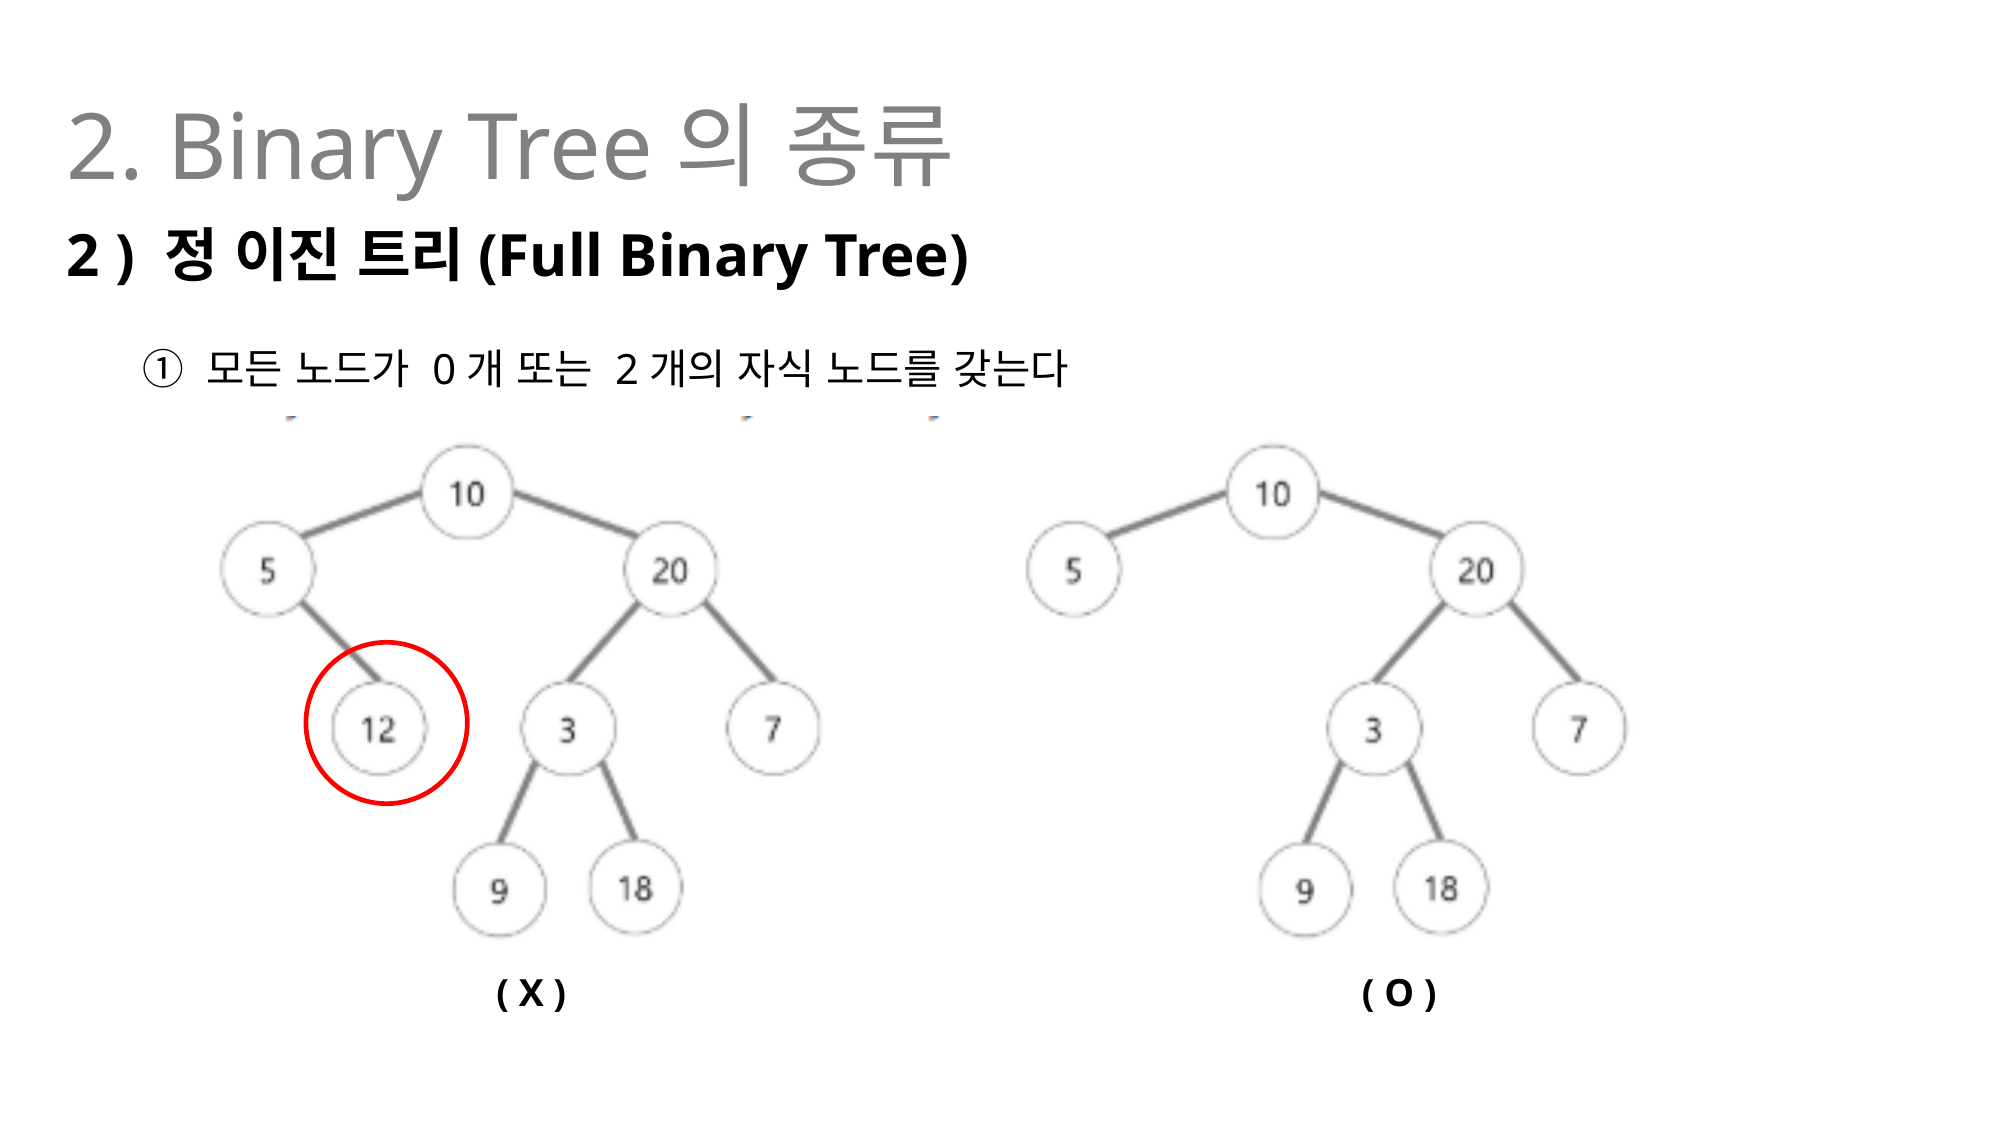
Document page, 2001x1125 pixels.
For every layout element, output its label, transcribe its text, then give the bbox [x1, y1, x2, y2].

text_box ① 모든 노드가 0개 또는 2개의 자식 노드를 갖는다 [127, 335, 1303, 400]
text_box ( O ) [1347, 962, 1457, 1022]
text_box 2. Binary Tree의 종류 [51, 80, 1022, 206]
text_box ( X ) [481, 962, 592, 1022]
text_box 2 ) 정 이진 트리(Full Binary Tree) [51, 210, 1793, 296]
picture [160, 416, 1700, 962]
